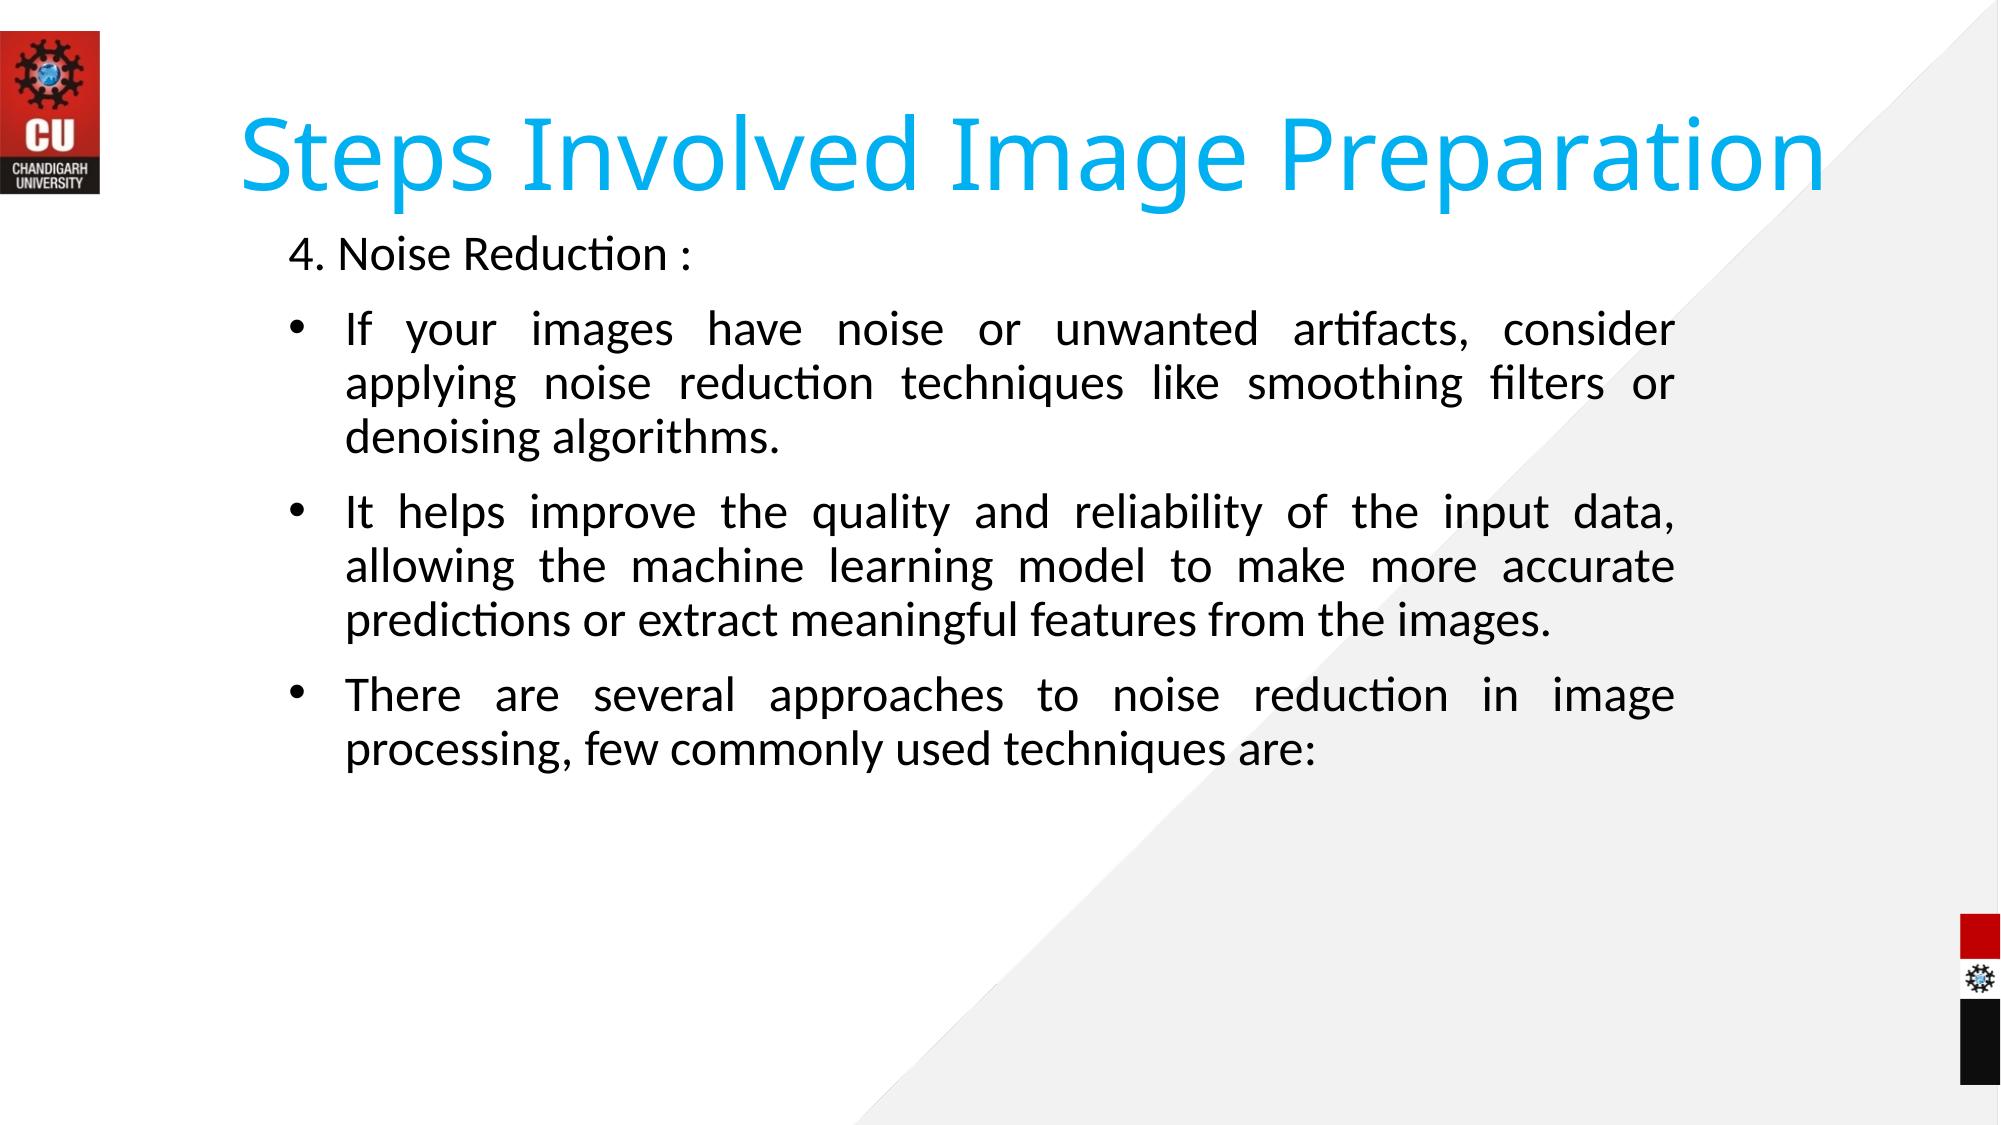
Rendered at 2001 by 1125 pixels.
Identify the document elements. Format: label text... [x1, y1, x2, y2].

subtitle 4. Noise Reduction : If your images have noise or unwanted artifacts, consider applying noise reduction techniques like smoothing filters or denoising algorithms. It helps improve the quality and reliability of the input data, allowing the machine learning model to make more accurate predictions or extract meaningful features from the images. There are several approaches to noise reduction in image processing, few commonly used techniques are: [273, 219, 1692, 1043]
picture [0, 0, 2001, 1125]
title Steps Involved Image Preparation [150, 35, 1920, 220]
